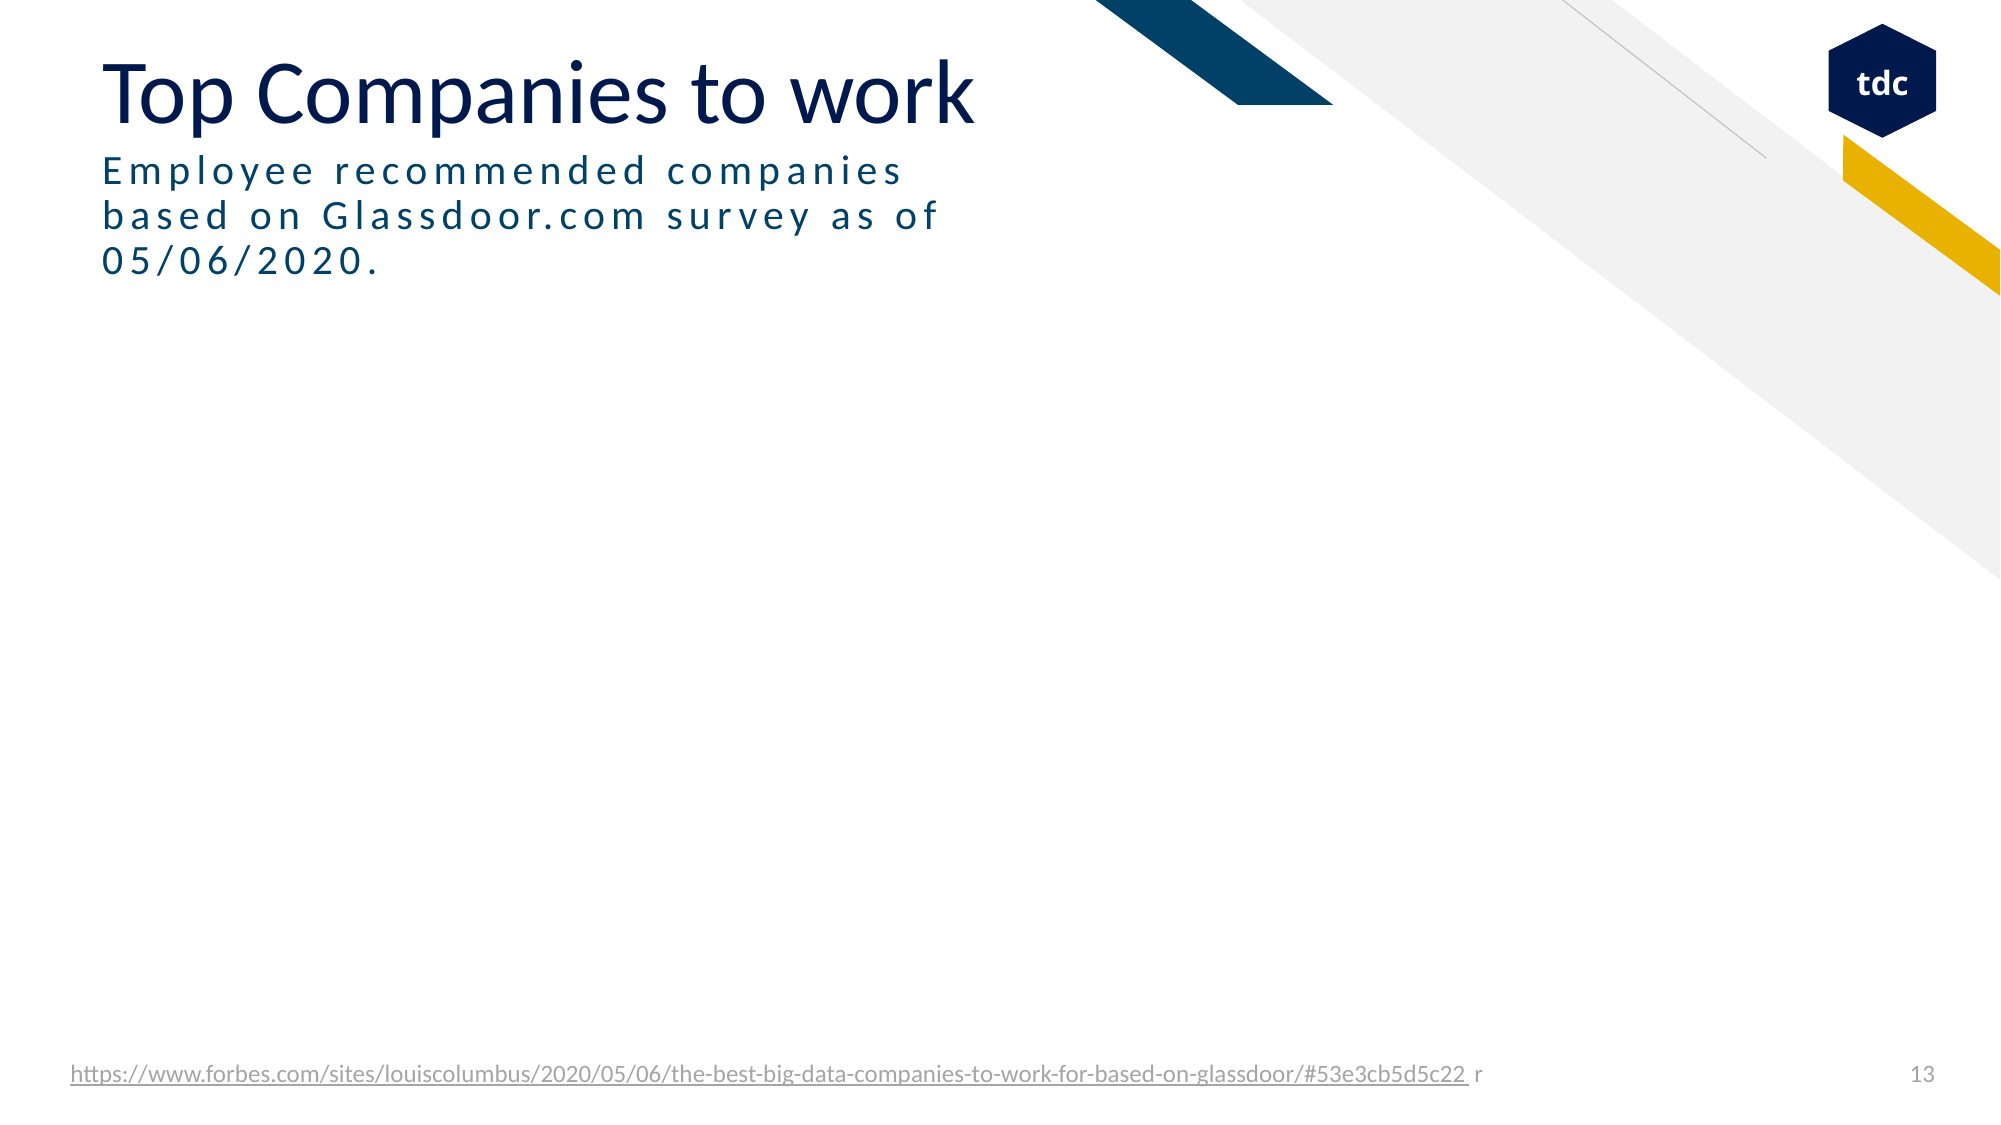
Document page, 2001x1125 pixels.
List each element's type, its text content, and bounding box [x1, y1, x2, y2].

text_box tdc [1828, 54, 1937, 109]
slide_number 13 [1828, 1042, 1950, 1103]
text_box [1827, 22, 1938, 139]
list Employee recommended companies based on Glassdoor.com survey as of 05/06/2020. [87, 140, 1027, 241]
title Top Companies to work [87, 36, 1067, 144]
footer https://www.forbes.com/sites/louiscolumbus/2020/05/06/the-best-big-data-companies-to-work-for-based-on-glassdoor/#53e3cb5d5c22 r [55, 1042, 1506, 1103]
